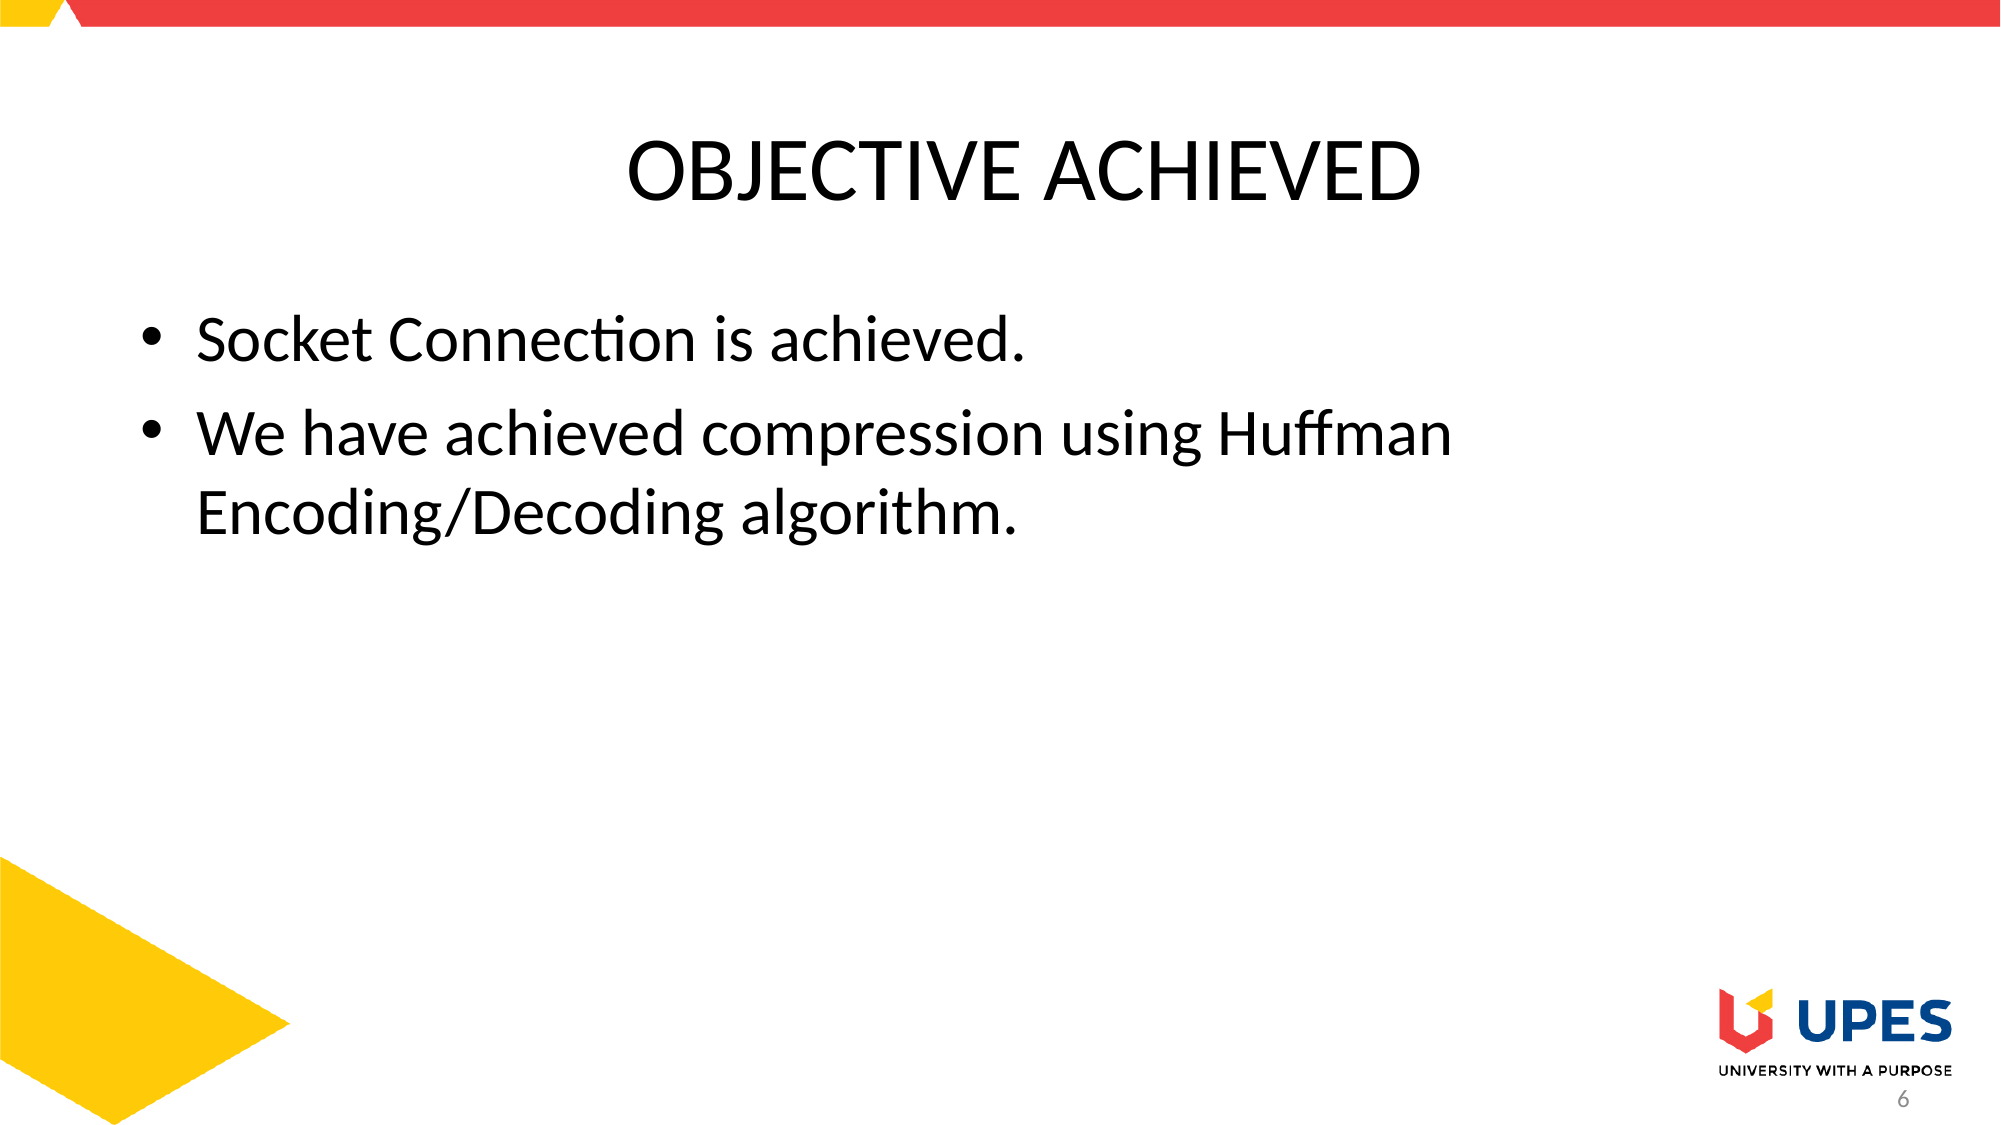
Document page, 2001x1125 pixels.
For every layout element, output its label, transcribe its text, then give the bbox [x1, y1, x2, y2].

picture [0, 0, 2001, 1125]
title OBJECTIVE ACHIEVED [125, 70, 1925, 258]
list Socket Connection is achieved. We have achieved compression using Huffman Encoding/Decoding algorithm. [125, 287, 1925, 1030]
